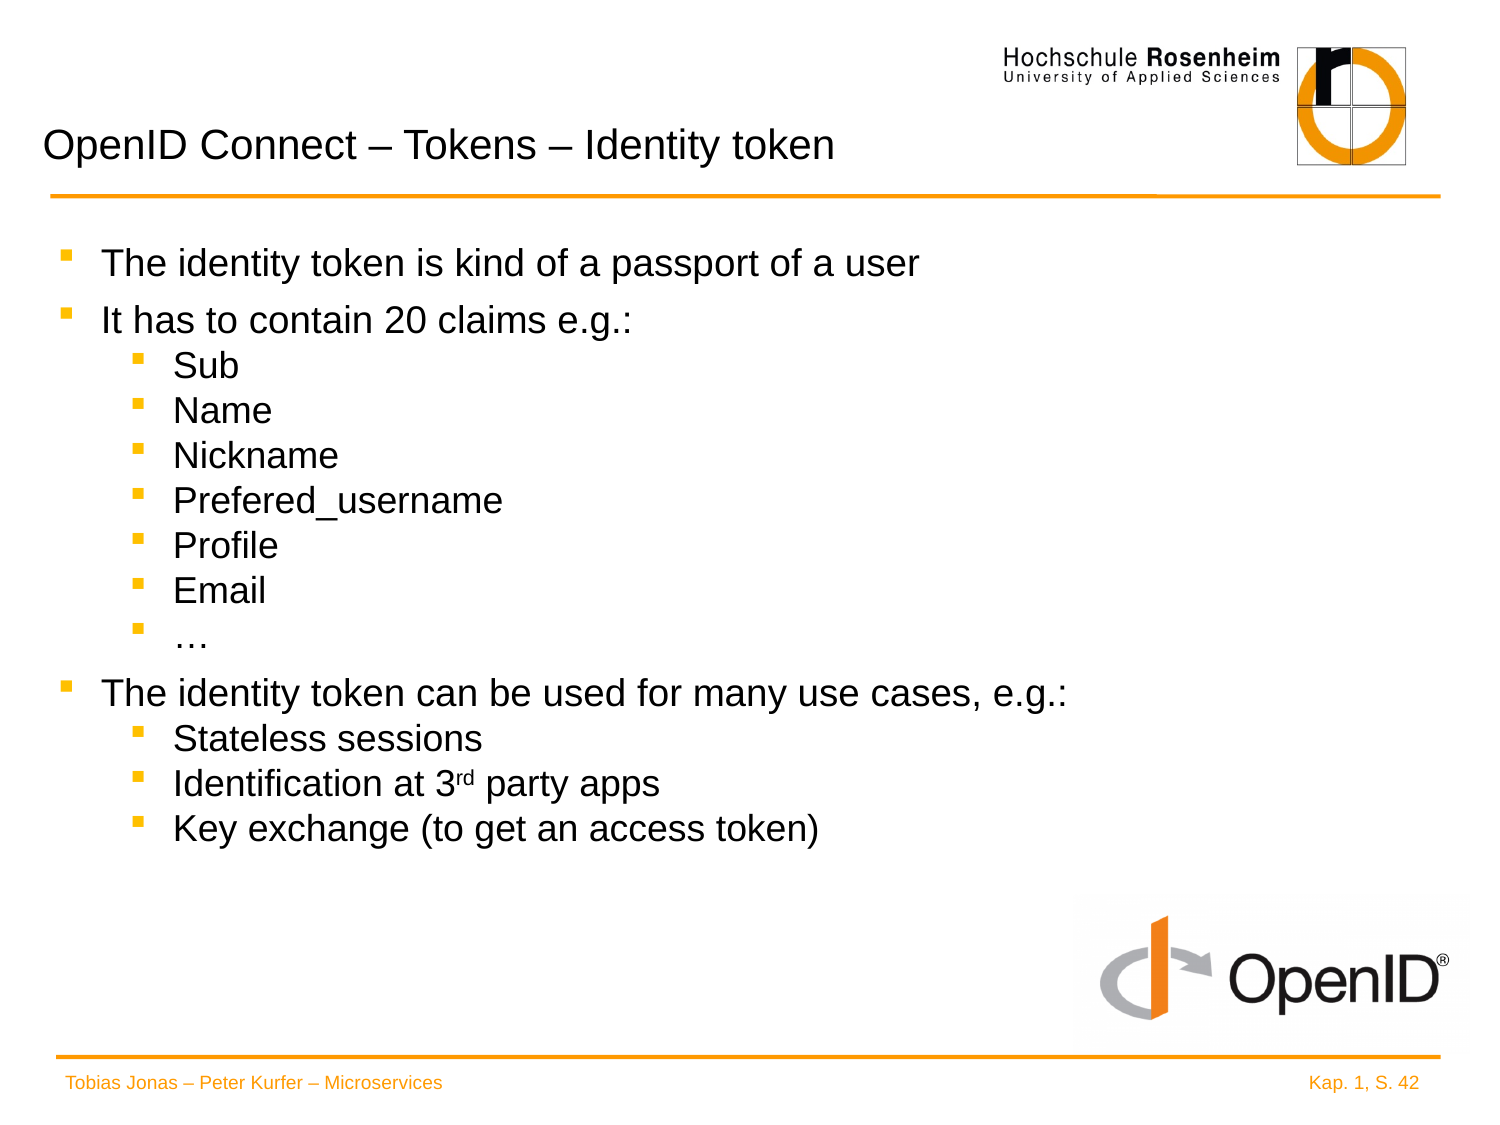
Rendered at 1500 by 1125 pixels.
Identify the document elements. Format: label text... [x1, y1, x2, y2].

list The identity token is kind of a passport of a user It has to contain 20 claims e.g.: Sub Name Nickname Prefered_username Profile Email … The identity token can be used for many use cases, e.g.: Stateless sessions Identification at 3rd party apps Key exchange (to get an access token) [42, 230, 1470, 1026]
title OpenID Connect – Tokens – Identity token [42, 41, 987, 168]
picture [1003, 45, 1407, 167]
picture [1073, 894, 1470, 1054]
